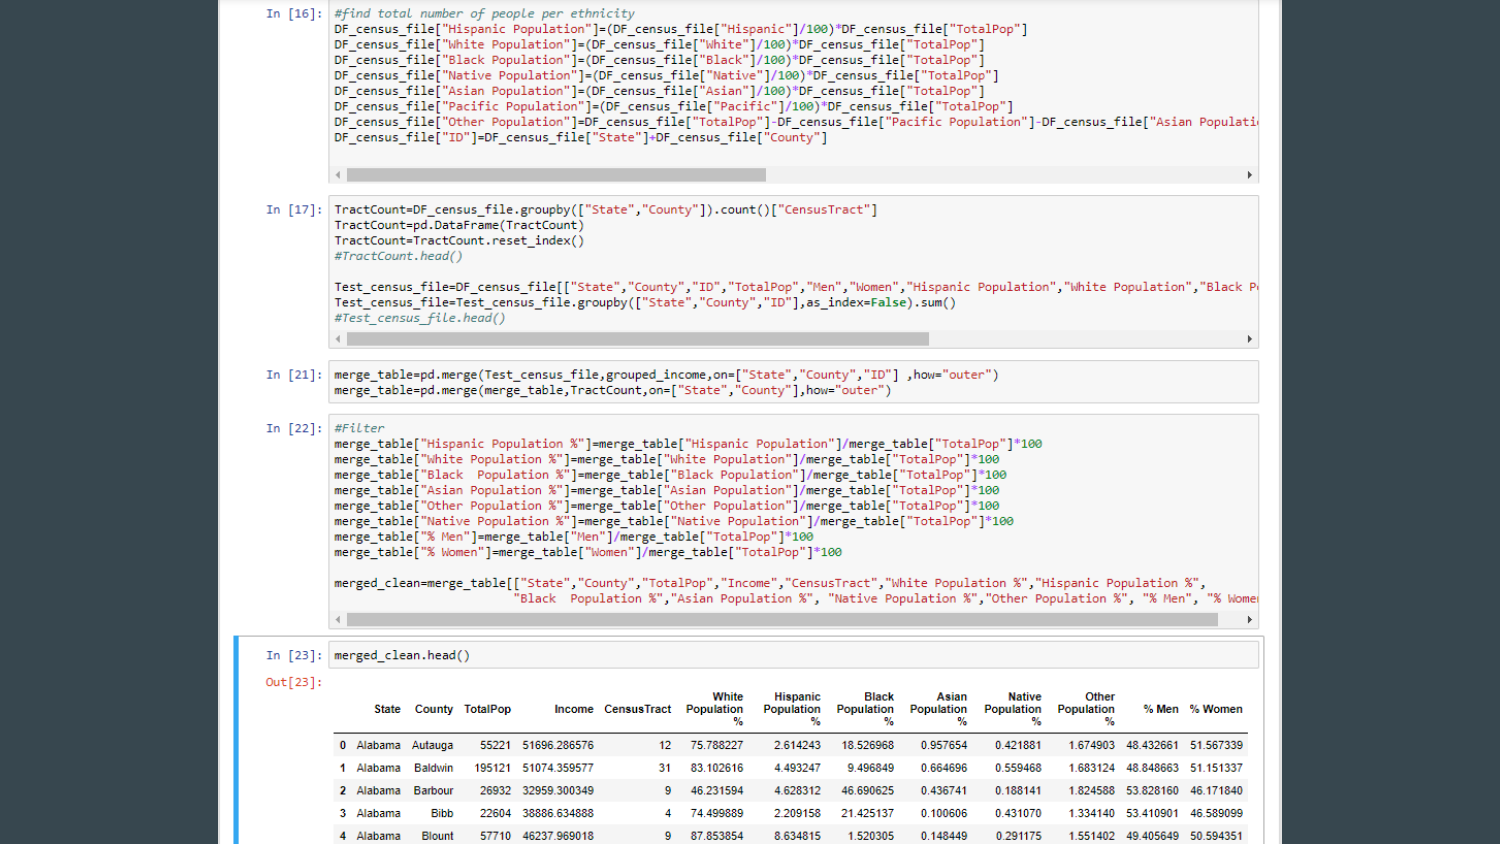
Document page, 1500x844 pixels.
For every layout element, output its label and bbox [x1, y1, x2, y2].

picture [218, 0, 1282, 844]
